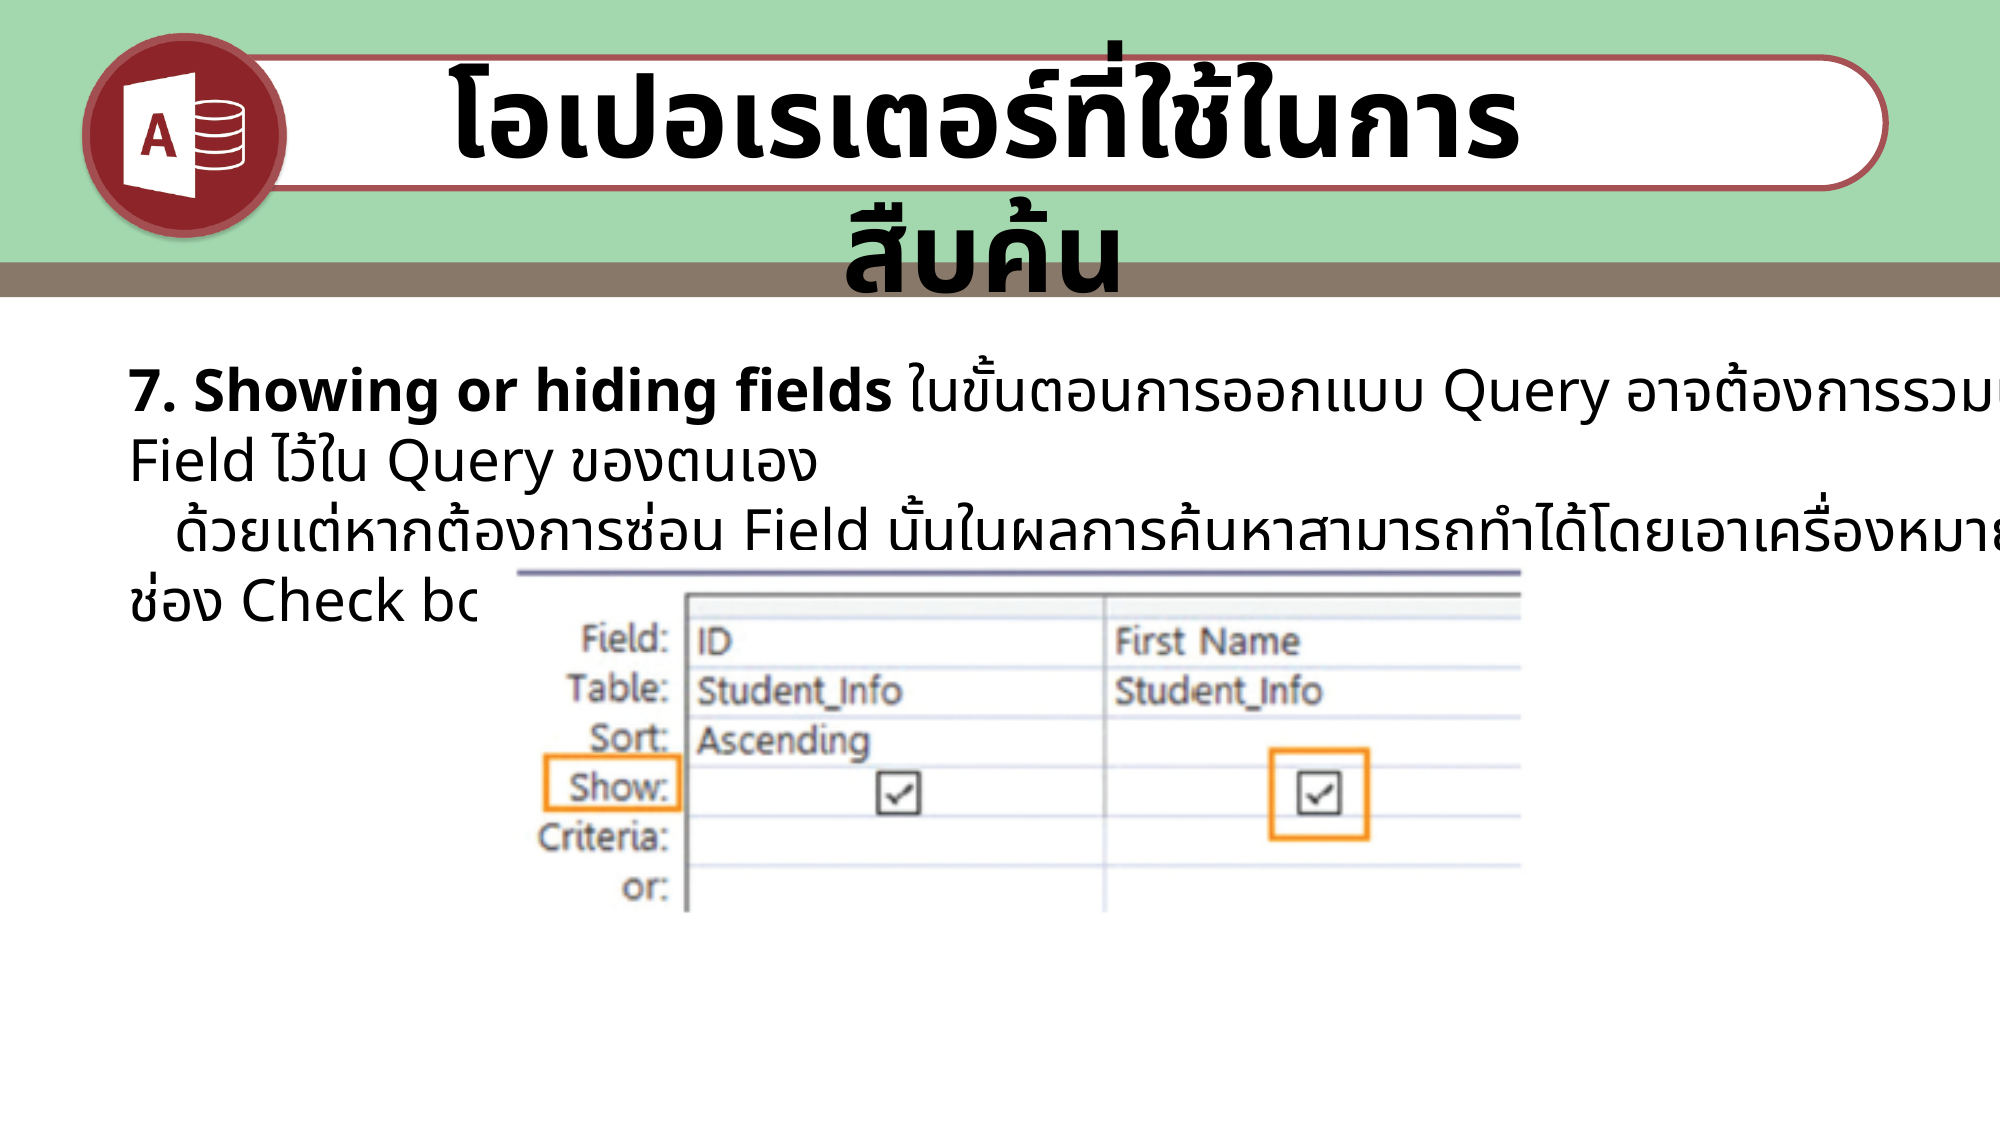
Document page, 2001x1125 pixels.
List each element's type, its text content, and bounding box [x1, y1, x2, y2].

picture [477, 550, 1573, 932]
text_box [67, 18, 1886, 252]
text_box 7. Showing or hiding fields ในขั้นตอนการออกแบบ Query อาจต้องการรวมบาง Field ไว้ใน Query ของตนเอง ด้วยแต่หากต้องการซ่อน Field นั้นในผลการค้นหาสามารถทำได้โดยเอาเครื่องหมายในช่อง Check box ออก [113, 345, 2000, 641]
text_box [0, 0, 2000, 263]
text_box [0, 263, 2000, 298]
